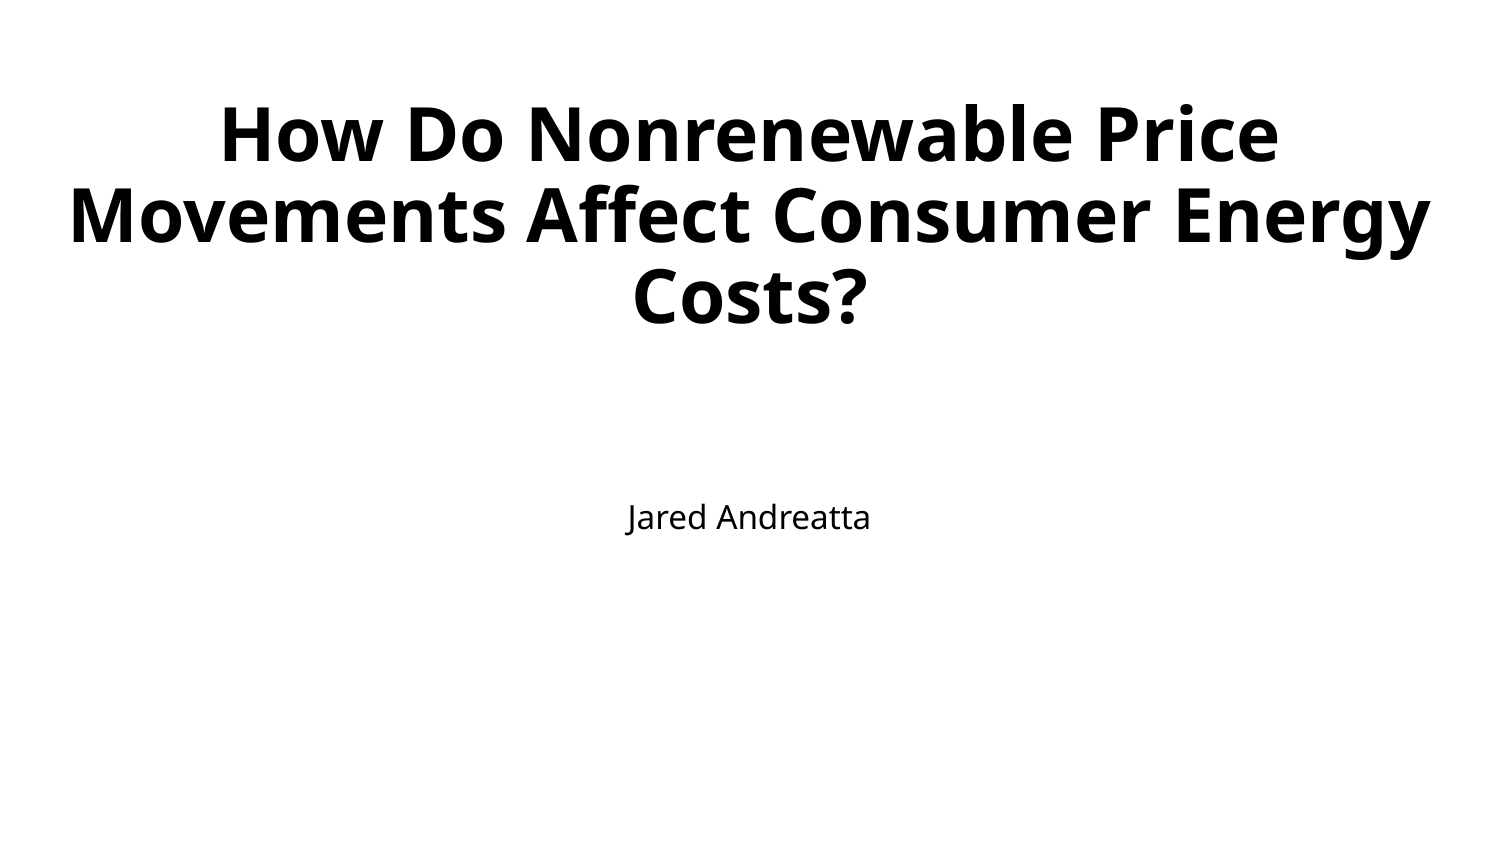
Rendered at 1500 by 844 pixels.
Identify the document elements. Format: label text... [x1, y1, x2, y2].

title How Do Nonrenewable Price Movements Affect Consumer Energy Costs? [31, 99, 1469, 355]
text_box Jared Andreatta [612, 488, 887, 544]
